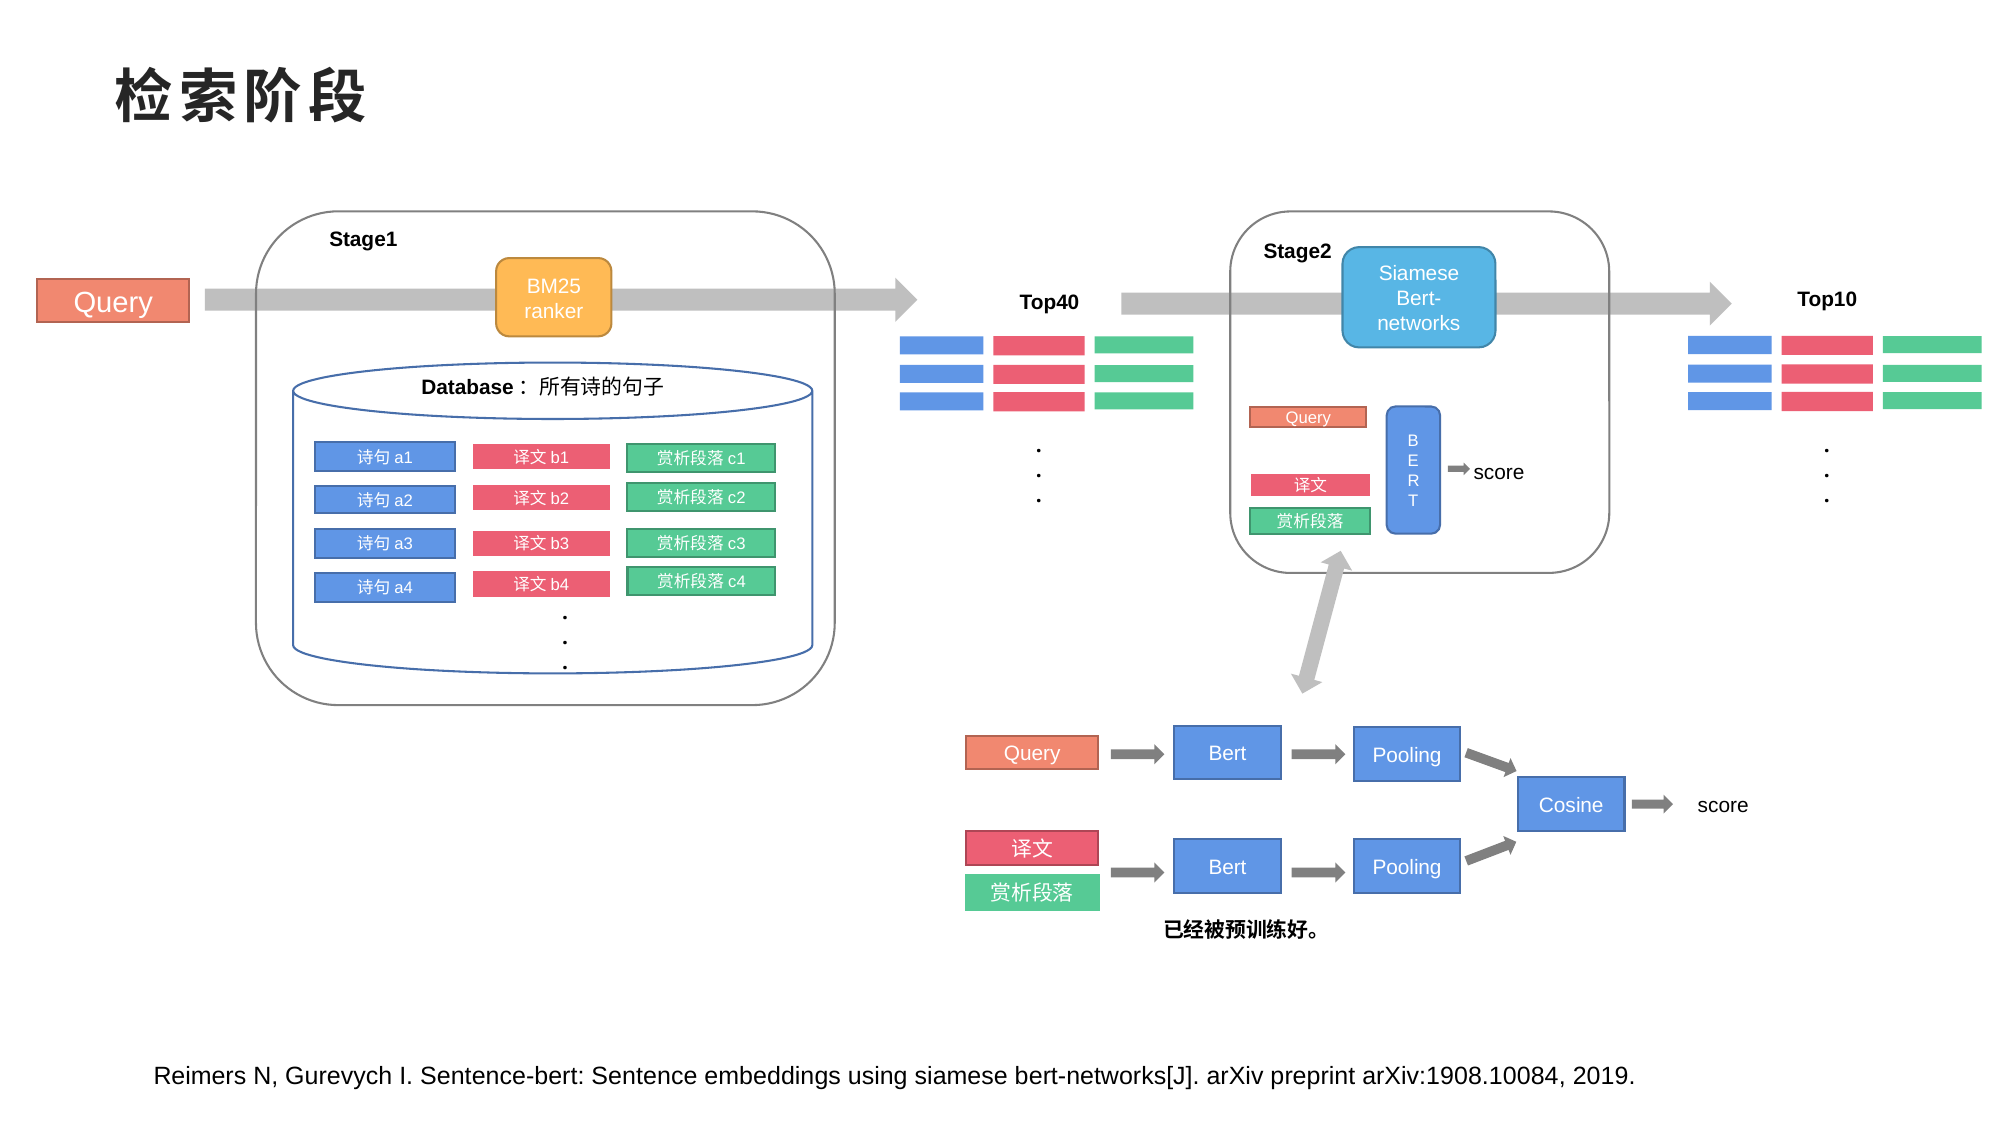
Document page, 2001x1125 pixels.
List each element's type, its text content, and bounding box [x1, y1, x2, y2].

text_box 赏析段落c3 [626, 528, 776, 558]
text_box [203, 287, 255, 312]
text_box [899, 364, 984, 384]
text_box Pooling [1353, 838, 1461, 894]
text_box 译文 [1248, 471, 1373, 499]
text_box Query [1249, 406, 1367, 428]
text_box Bert [1173, 838, 1282, 894]
text_box [254, 210, 836, 707]
text_box 检索阶段 [100, 36, 1900, 153]
text_box [899, 335, 984, 355]
text_box Stage2 [1248, 230, 1369, 271]
text_box [1882, 364, 1983, 383]
text_box [1687, 364, 1773, 384]
text_box . . . [1021, 424, 1057, 515]
text_box score [1683, 783, 1764, 824]
text_box Bert [1173, 725, 1282, 780]
text_box score [1458, 451, 1540, 491]
text_box [992, 363, 1086, 385]
text_box [1464, 748, 1517, 778]
text_box Reimers N, Gurevych I. Sentence-bert: Sentence embeddings using siamese bert-networks[J]. arXiv preprint arXiv:1908.10084, 2019. [138, 1051, 1846, 1097]
text_box 赏析段落 [965, 874, 1100, 911]
text_box 已经被预训练好。 [1148, 909, 1441, 949]
text_box Cosine [1517, 776, 1626, 832]
text_box Pooling [1353, 726, 1461, 782]
text_box [1611, 279, 1734, 329]
text_box [1687, 335, 1773, 355]
text_box [1291, 862, 1346, 883]
text_box [1290, 550, 1353, 694]
text_box [992, 391, 1086, 413]
text_box [1110, 744, 1165, 765]
text_box Query [965, 735, 1099, 770]
text_box Stage1 [314, 218, 434, 258]
text_box [292, 361, 814, 675]
text_box [1094, 364, 1194, 383]
text_box BERT [1385, 405, 1442, 535]
text_box [1094, 335, 1194, 354]
text_box Top40 [1004, 281, 1095, 322]
text_box [1094, 391, 1194, 411]
text_box [1291, 744, 1346, 765]
text_box [1780, 334, 1874, 357]
text_box 赏析段落c4 [626, 566, 776, 596]
text_box [1110, 862, 1165, 883]
text_box 赏析段落 [1249, 507, 1371, 535]
text_box [1631, 794, 1674, 814]
text_box 赏析段落c2 [626, 482, 776, 512]
text_box [992, 335, 1086, 357]
text_box [1882, 335, 1983, 354]
text_box [1464, 835, 1517, 866]
text_box [1882, 391, 1983, 410]
text_box [1446, 464, 1458, 474]
text_box [899, 391, 984, 411]
text_box [1780, 363, 1874, 385]
text_box [1687, 391, 1773, 411]
text_box [1120, 291, 1229, 316]
text_box . . . [1809, 424, 1846, 514]
text_box [1780, 390, 1874, 413]
text_box [1229, 210, 1611, 574]
text_box 译文 [965, 830, 1099, 866]
text_box Top10 [1782, 278, 1872, 319]
text_box Query [36, 278, 190, 323]
text_box [836, 275, 919, 325]
